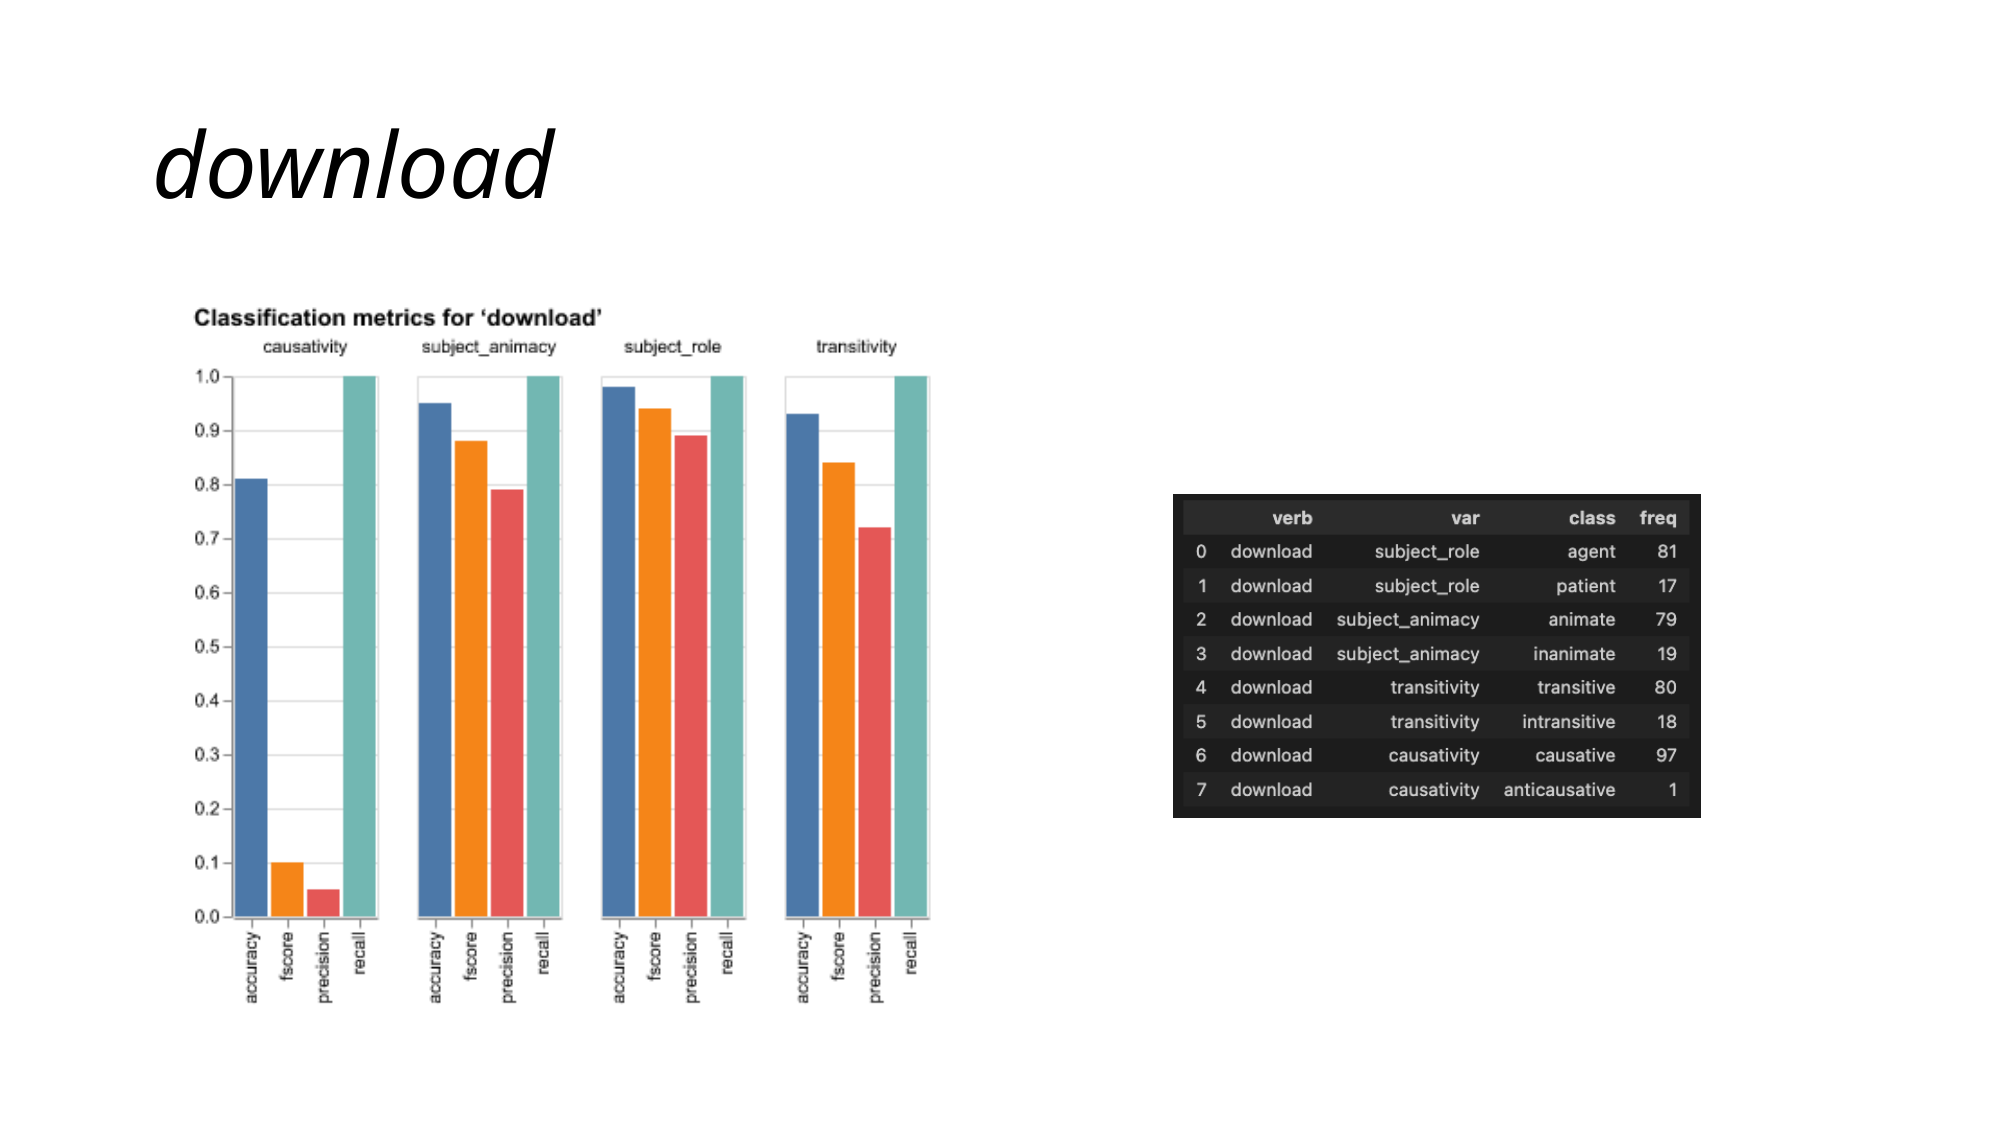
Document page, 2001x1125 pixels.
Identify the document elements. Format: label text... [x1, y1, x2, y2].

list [1173, 494, 1702, 819]
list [185, 298, 940, 1014]
title download [137, 59, 1863, 278]
